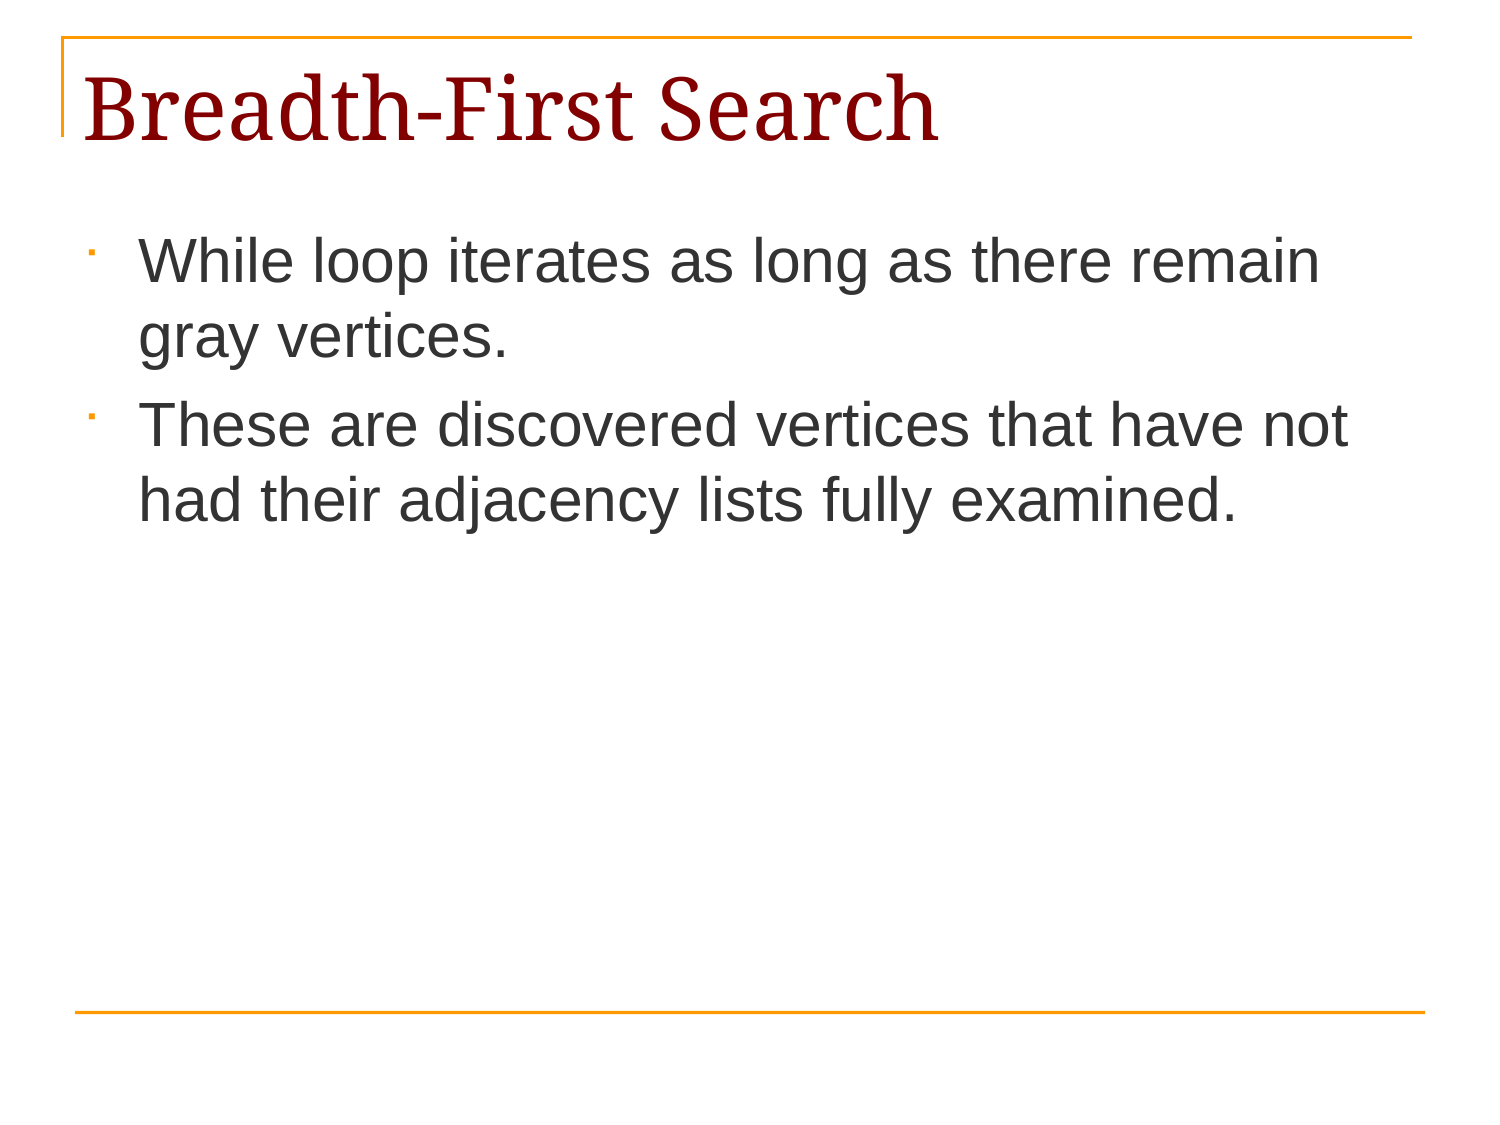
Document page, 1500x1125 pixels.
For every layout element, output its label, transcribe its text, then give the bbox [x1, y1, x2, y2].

title Breadth-First Search [74, 45, 1426, 201]
list While loop iterates as long as there remain gray vertices. These are discovered vertices that have not had their adjacency lists fully examined. [74, 211, 1426, 994]
